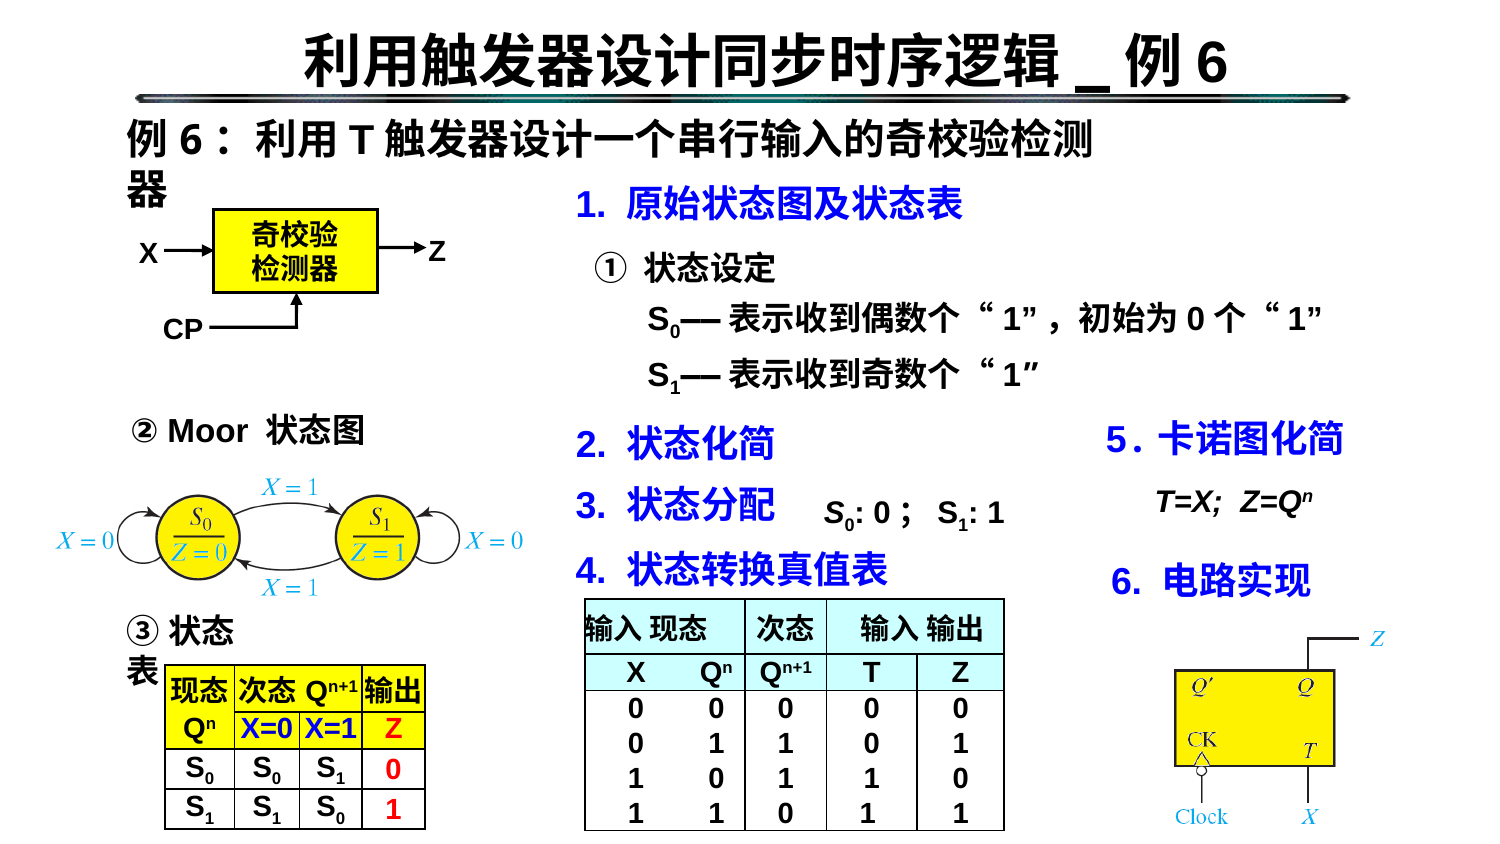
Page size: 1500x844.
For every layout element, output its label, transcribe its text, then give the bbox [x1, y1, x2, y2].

text_box ③状态表 [112, 608, 278, 698]
table_cell S1 [235, 790, 299, 828]
text_box 2. 状态化简 [561, 413, 866, 473]
table_cell S0 [166, 750, 234, 788]
table_header 输出 [363, 666, 424, 711]
table_cell S1 [166, 790, 234, 828]
text_box 利用触发器设计同步时序逻辑_例6 [289, 17, 1247, 92]
text_box T=X; Z=Qn [1139, 469, 1341, 526]
table_cell 1 [918, 725, 1003, 760]
table_cell 1 [827, 795, 916, 830]
table_cell S1 [300, 750, 361, 788]
text_box 4. 状态转换真值表 [560, 538, 930, 599]
table_header 输入 输出 [827, 600, 1003, 653]
table_cell 1 [918, 795, 1003, 830]
text_box 1. 原始状态图及状态表 [560, 172, 1030, 232]
text_box S0: 0；S1: 1 [808, 480, 1034, 543]
table_cell 0 [827, 725, 916, 760]
table_cell 1 [586, 760, 687, 795]
table_cell 0 [746, 691, 826, 725]
text_box 5.卡诺图化简 [1091, 407, 1434, 468]
table_cell S0 [235, 750, 299, 788]
table_cell 0 [687, 691, 744, 725]
table_cell X=0 [235, 713, 299, 748]
text_box ① 状态设定 S0——表示收到偶数个“1”，初始为0个“1” S1——表示收到奇数个“1” [572, 239, 1353, 401]
table_cell 0 [918, 691, 1003, 725]
table_cell X [586, 655, 687, 690]
table_cell 0 [586, 725, 687, 760]
table_cell 0 [687, 760, 744, 795]
table_cell X=1 [300, 713, 361, 748]
table_cell 1 [687, 795, 744, 830]
text_box ② Moor 状态图 [115, 401, 431, 457]
text_box 例6：利用T触发器设计一个串行输入的奇校验检测器 [112, 105, 1140, 221]
table_cell 1 [363, 790, 424, 828]
table_header 输入 现态 [586, 600, 744, 653]
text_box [123, 208, 479, 354]
picture [1163, 622, 1388, 832]
table_cell Qn+1 [746, 655, 826, 690]
picture [52, 469, 526, 600]
table_cell 0 [918, 760, 1003, 795]
table_cell 1 [746, 760, 826, 795]
table_cell S0 [300, 790, 361, 828]
table_cell T [827, 655, 916, 690]
table_header 现态 [166, 698, 234, 712]
table_cell Qn [687, 655, 744, 690]
table_cell 0 [363, 750, 424, 788]
picture [135, 93, 1353, 103]
table_cell Qn [166, 712, 234, 748]
table_cell 1 [586, 795, 687, 830]
table_header 次态Qn+1 [235, 666, 361, 711]
table_cell 0 [586, 691, 687, 725]
table_cell 1 [687, 725, 744, 760]
table_cell 1 [827, 760, 916, 795]
table_cell 1 [746, 725, 826, 760]
table_cell 0 [827, 691, 916, 725]
text_box 3. 状态分配 [560, 473, 813, 534]
table_cell 0 [746, 795, 826, 830]
table_header 次态 [746, 600, 826, 653]
table_cell Z [918, 655, 1003, 690]
text_box 6. 电路实现 [1096, 549, 1358, 609]
table_cell Z [363, 713, 424, 748]
